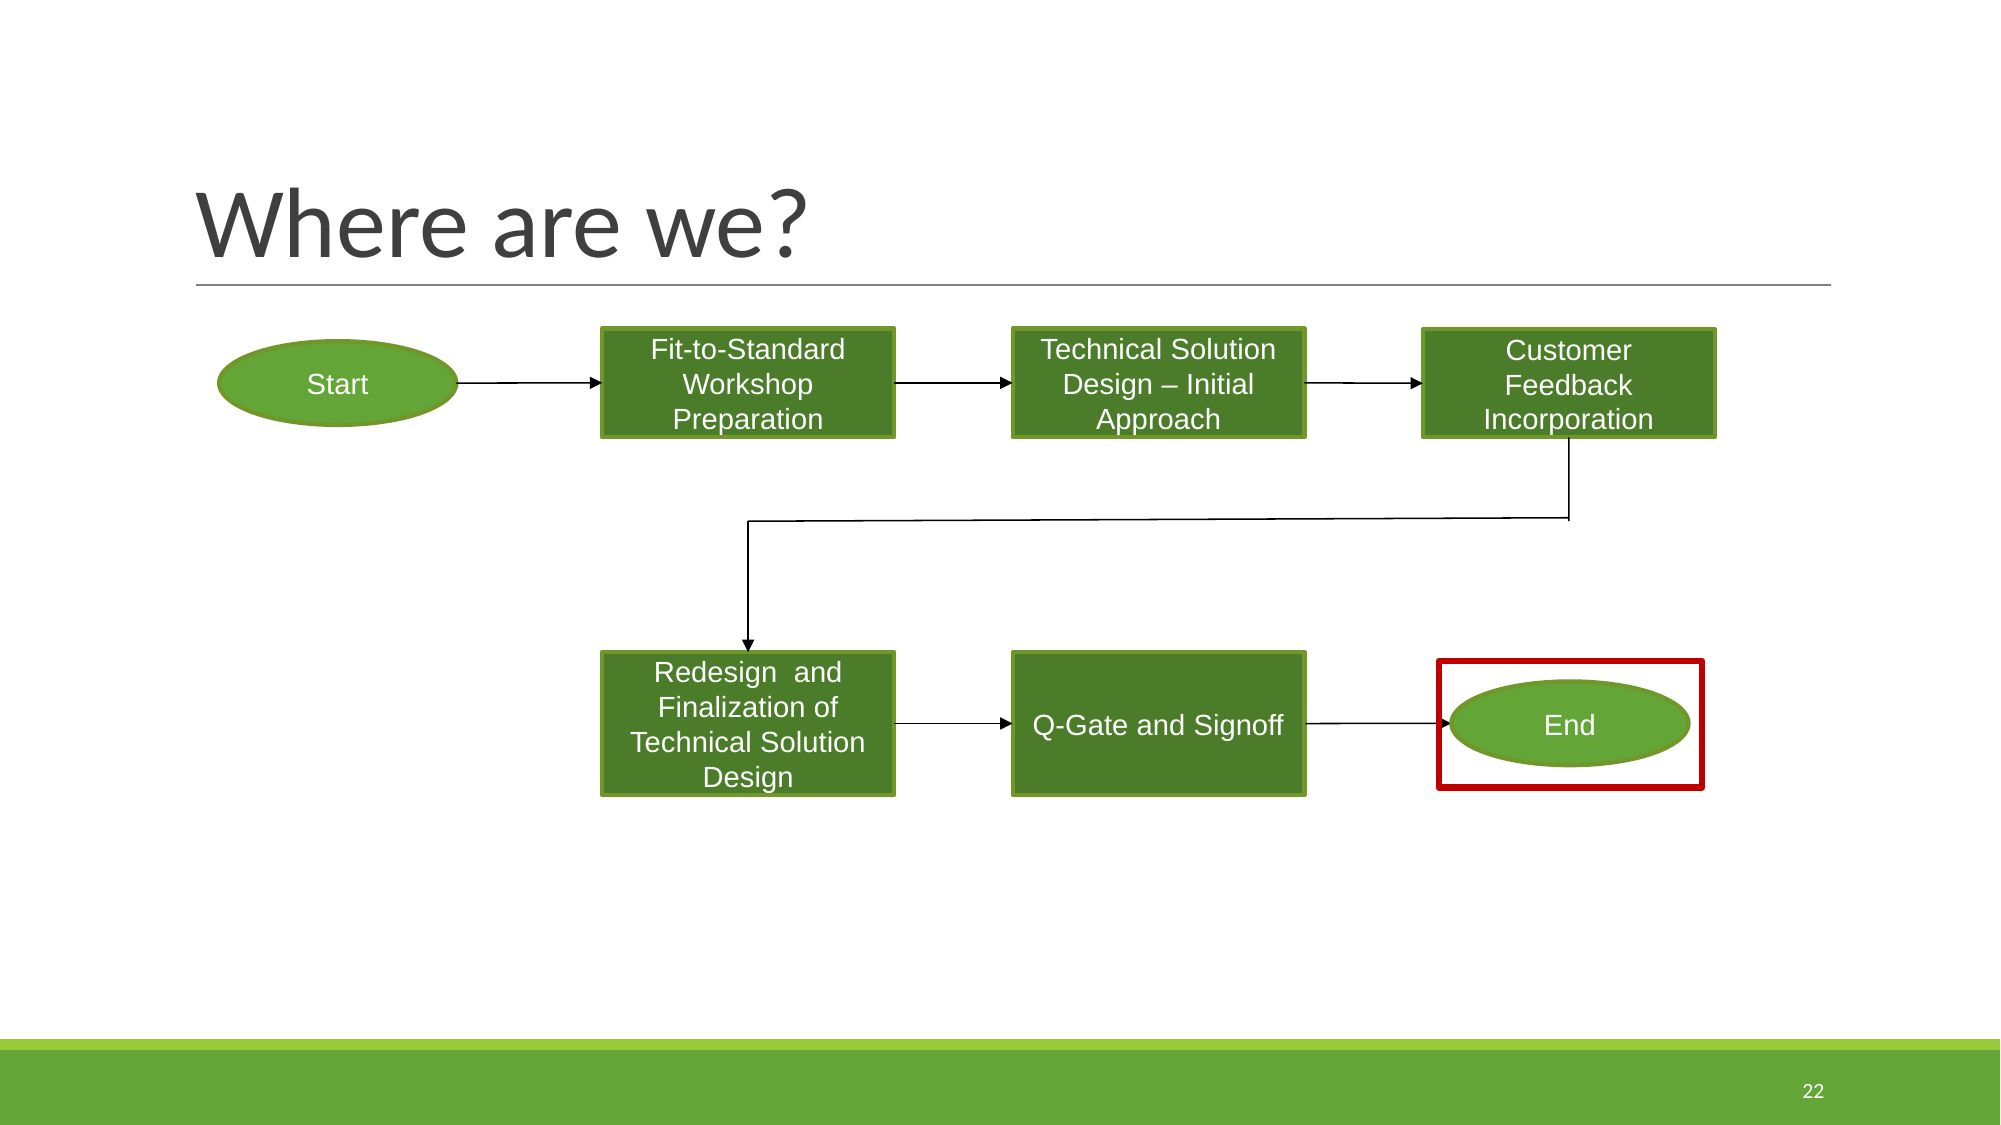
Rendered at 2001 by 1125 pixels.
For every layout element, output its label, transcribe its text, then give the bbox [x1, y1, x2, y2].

title Where are we? [180, 47, 1830, 285]
text_box Start [217, 339, 459, 428]
text_box Q-Gate and Signoff [1011, 650, 1307, 797]
text_box Technical Solution Design – Initial Approach [1011, 326, 1307, 439]
text_box Customer Feedback Incorporation [1421, 327, 1717, 439]
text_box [747, 517, 1570, 522]
slide_number 22 [1624, 1059, 1840, 1120]
text_box [1437, 659, 1704, 790]
text_box Redesign and Finalization of Technical Solution Design [600, 650, 896, 797]
text_box Fit-to-Standard Workshop Preparation [600, 326, 896, 439]
